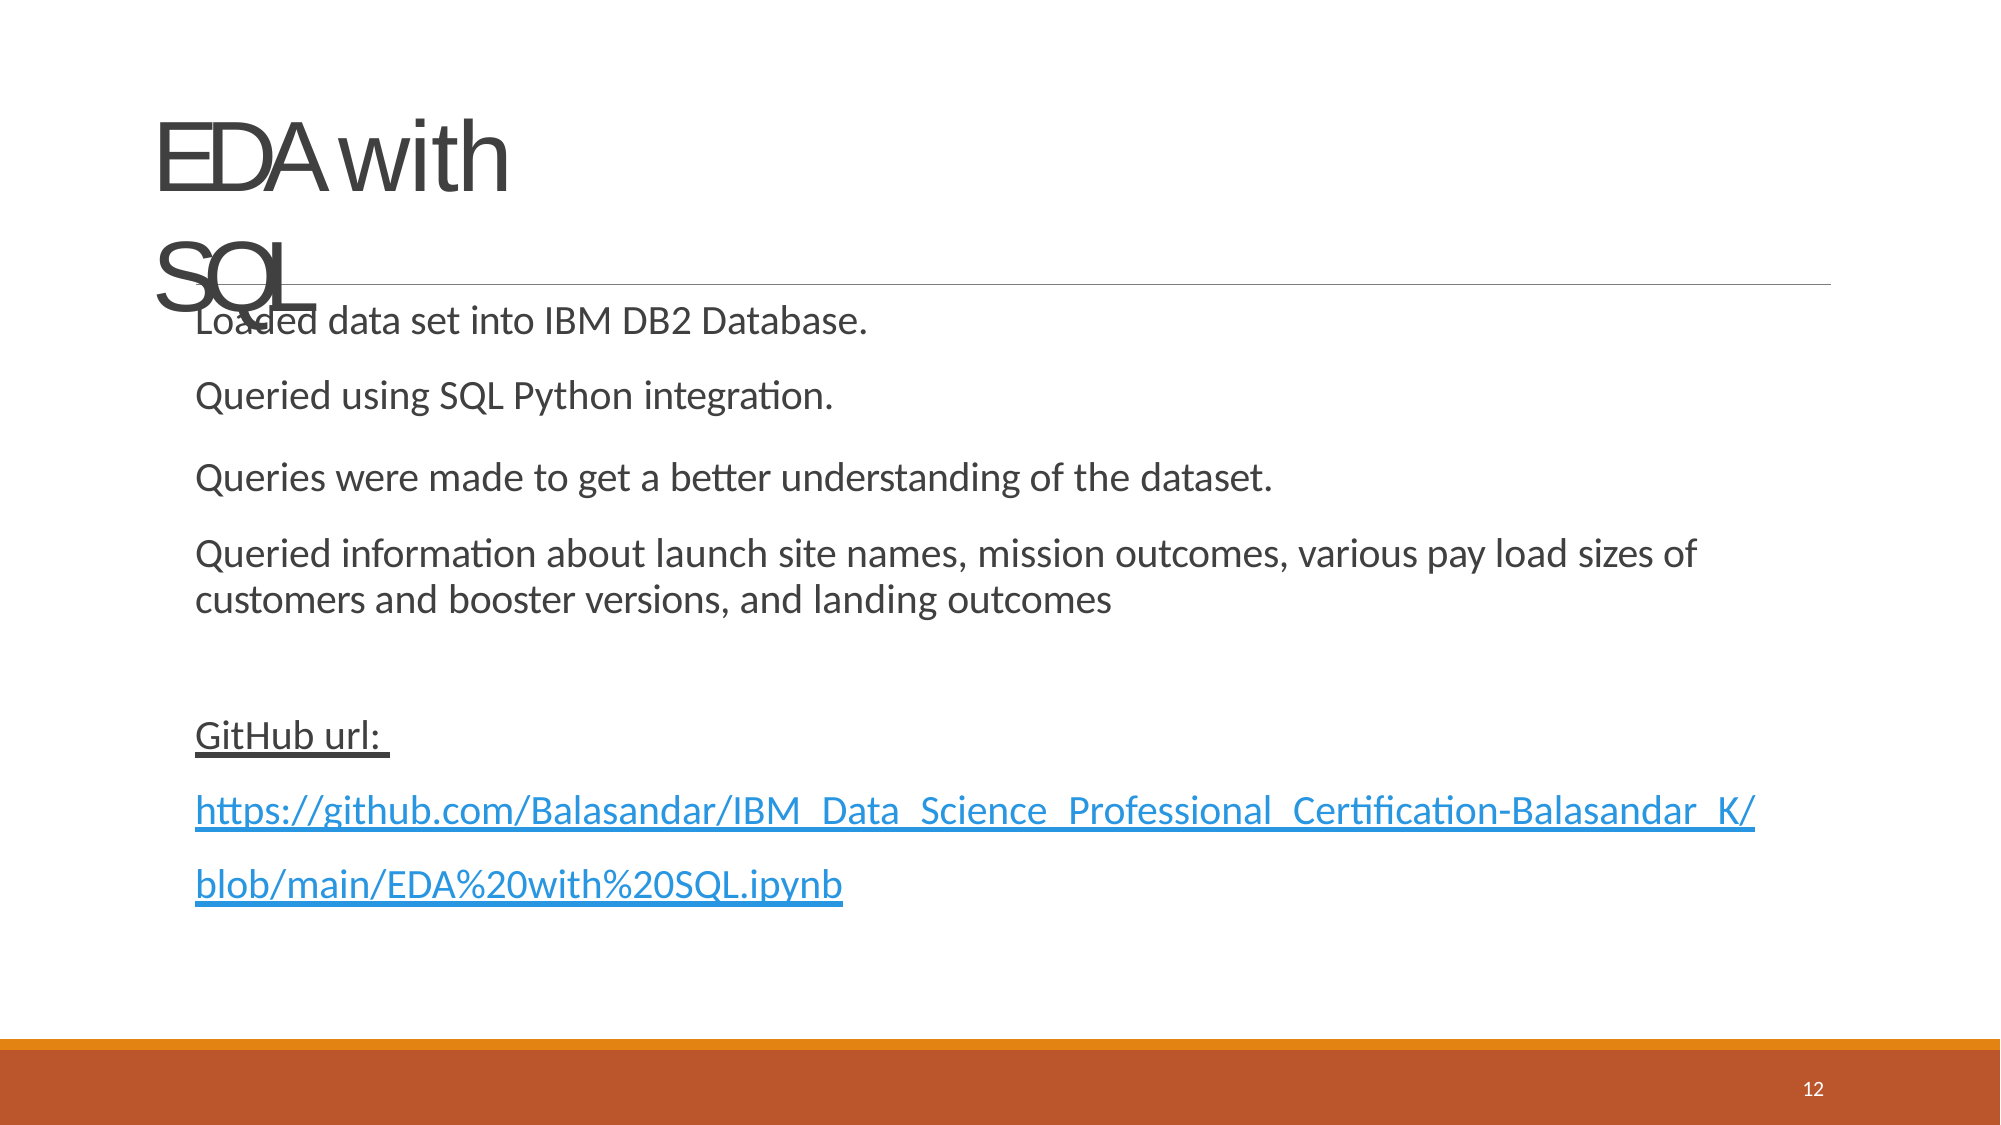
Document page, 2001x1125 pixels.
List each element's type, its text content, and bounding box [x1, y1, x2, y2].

slide_number 12 [1795, 1077, 1831, 1125]
title EDA with SQL [150, 89, 683, 332]
text_box Loaded data set into IBM DB2 Database. Queried using SQL Python integration. Queries were made to get a better understanding of the dataset. Queried information about launch site names, mission outcomes, various pay load sizes of customers and booster versions, and landing outcomes GitHub url: https://github.com/Balasandar/IBM_Data_Science_Professional_Certification-Balasandar_K/blob/main/EDA%20with%20SQL.ipynb [192, 266, 1782, 907]
